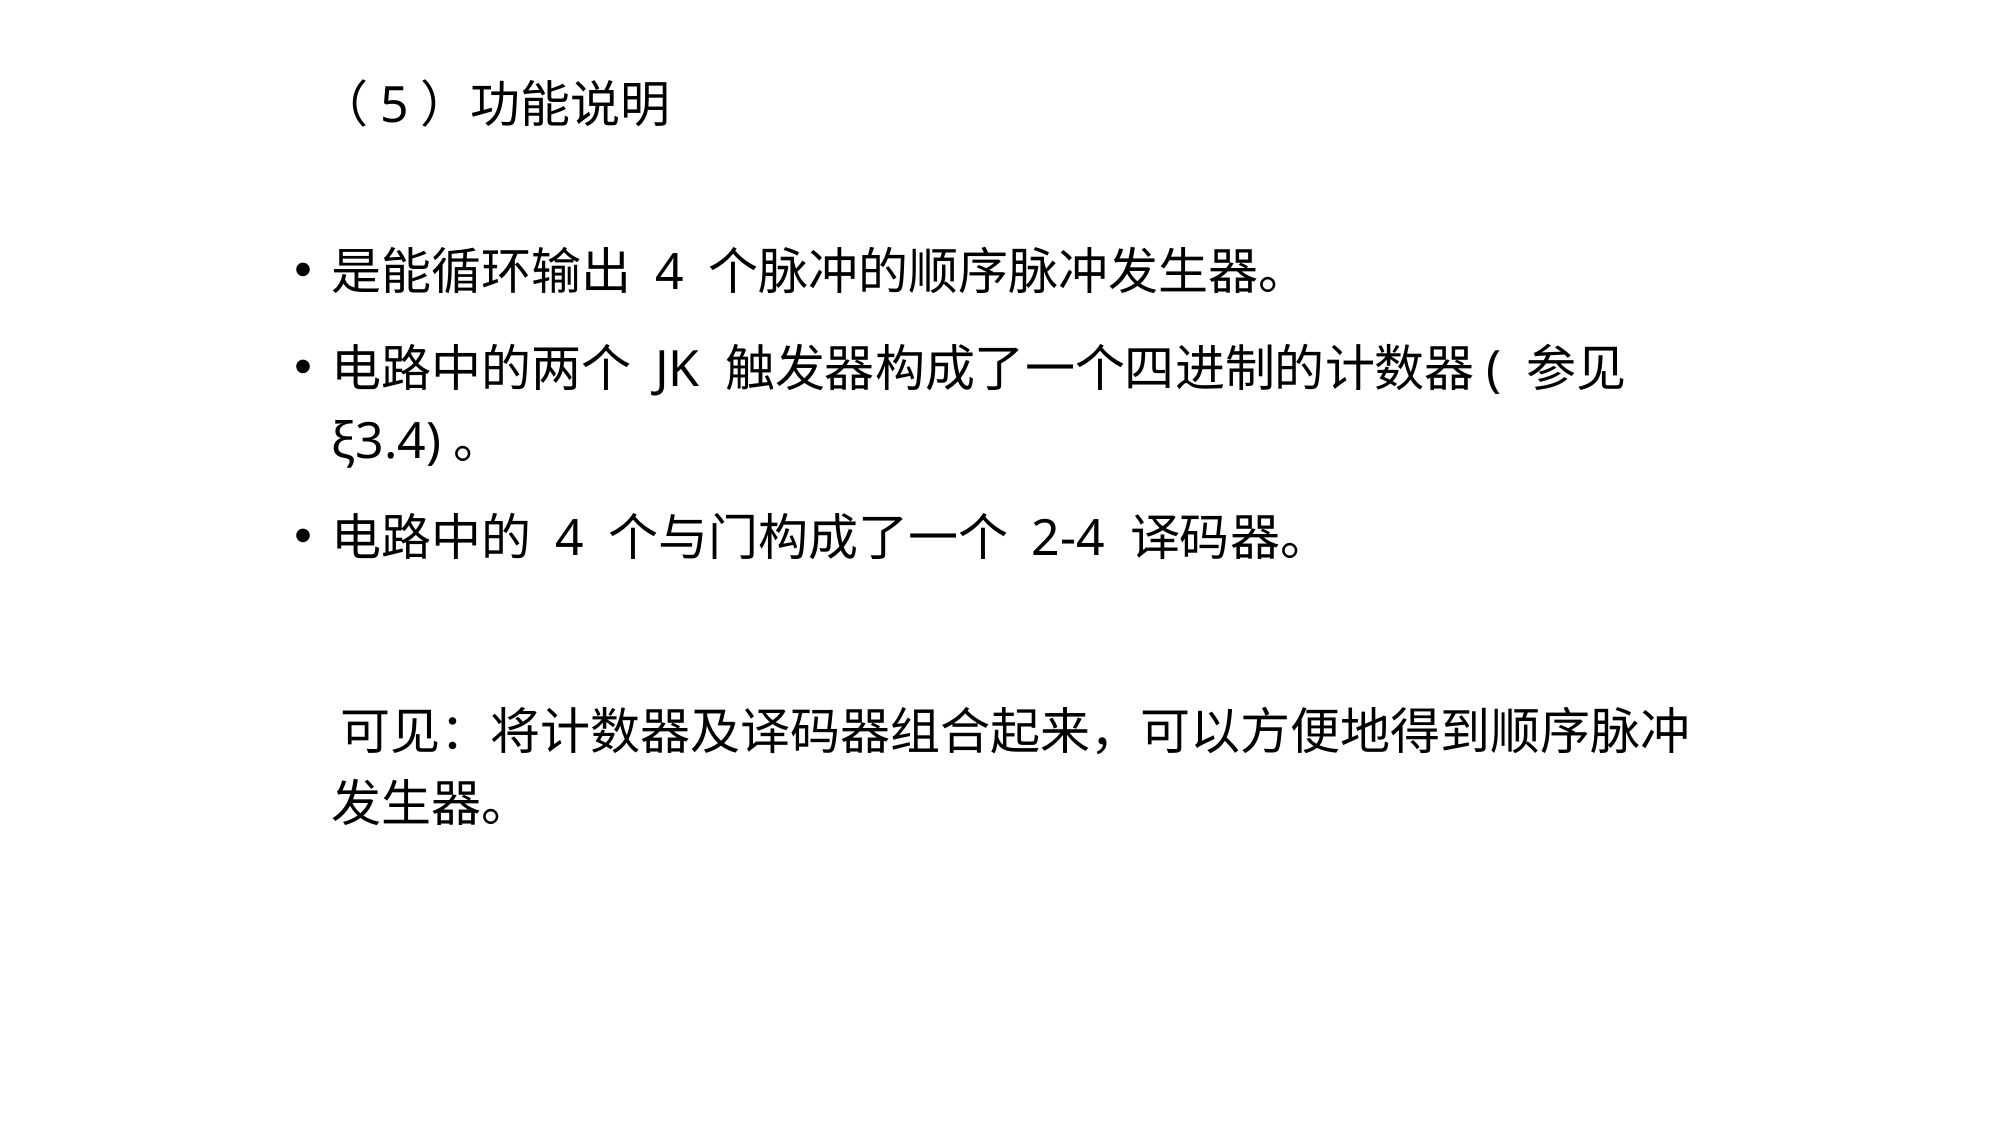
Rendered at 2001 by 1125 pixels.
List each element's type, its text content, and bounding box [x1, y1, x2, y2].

list 是能循环输出 4 个脉冲的顺序脉冲发生器。 电路中的两个 JK 触发器构成了一个四进制的计数器( 参见ξ3.4)。 电路中的 4 个与门构成了一个 2-4 译码器。 可见：将计数器及译码器组合起来，可以方便地得到顺序脉冲发生器。 [279, 220, 1721, 1035]
title （5）功能说明 [303, 54, 1674, 159]
